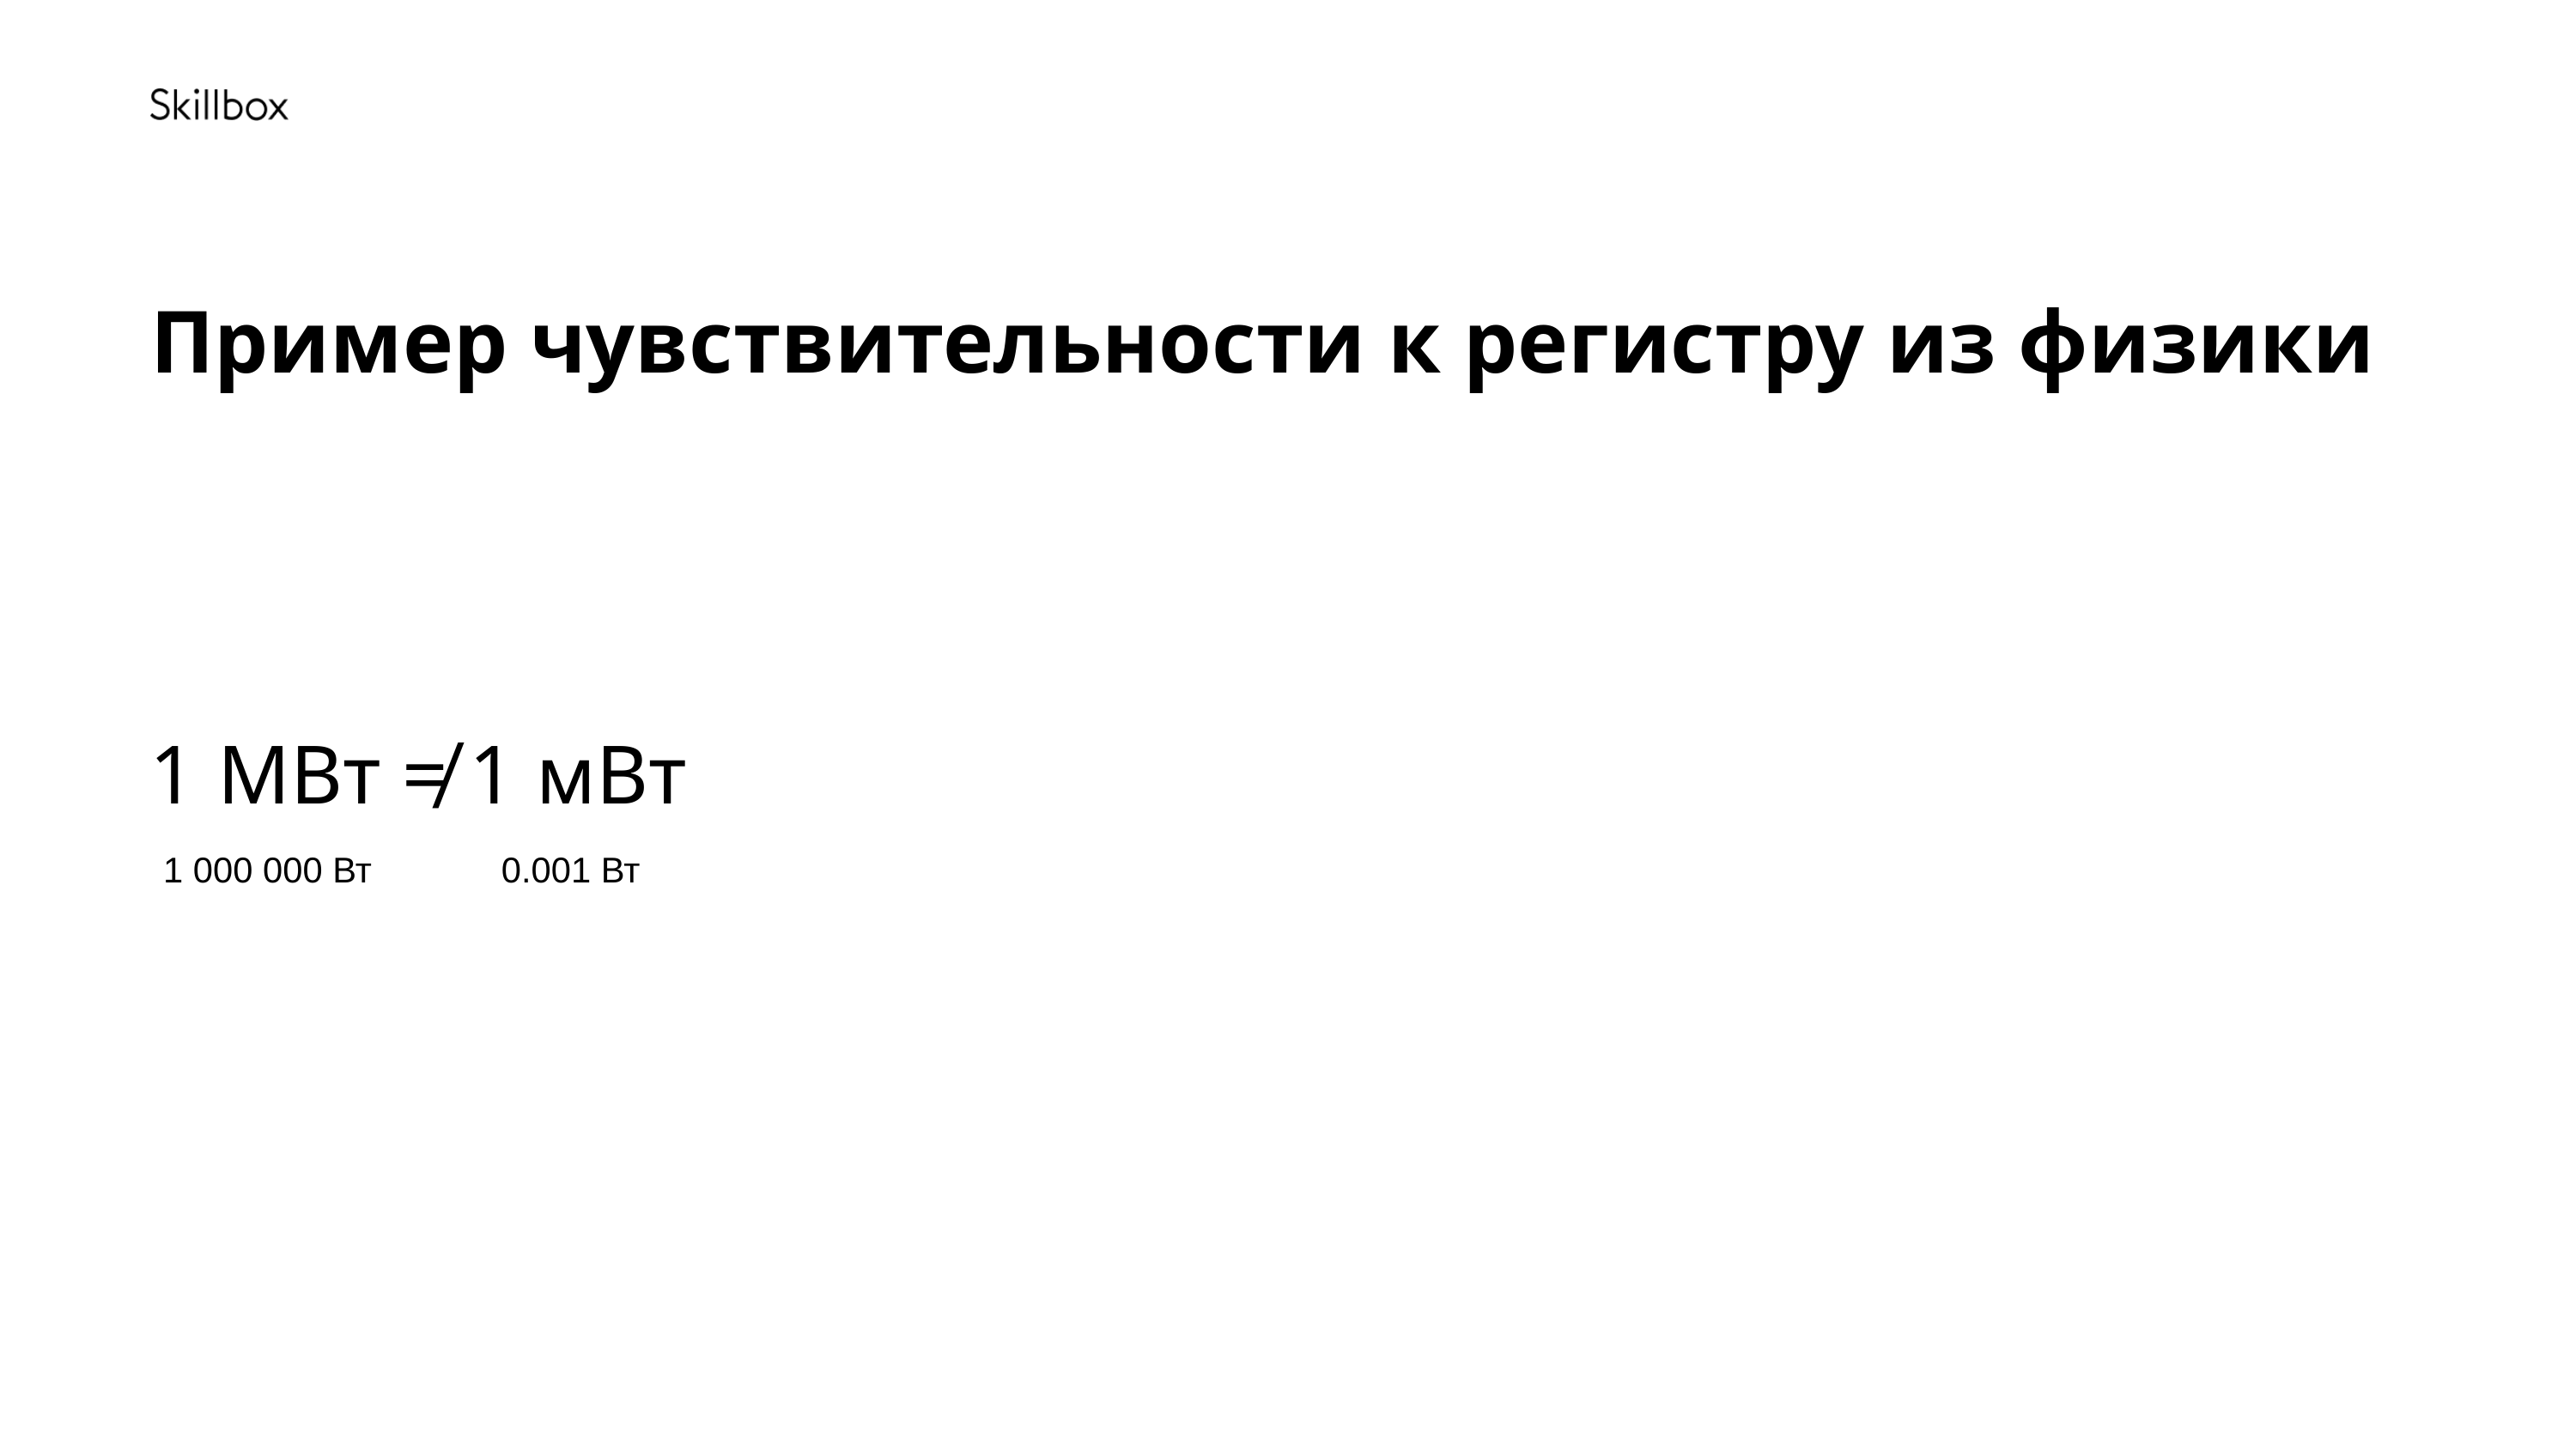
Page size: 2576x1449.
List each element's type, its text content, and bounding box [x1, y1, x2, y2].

picture [149, 88, 289, 121]
text_box 1 МВт ≠ 1 мВт [150, 708, 1453, 835]
text_box 1 000 000 Вт [150, 834, 574, 925]
text_box 0.001 Вт [574, 834, 912, 925]
text_box Пример чувствительности к регистру из физики [150, 287, 2397, 495]
